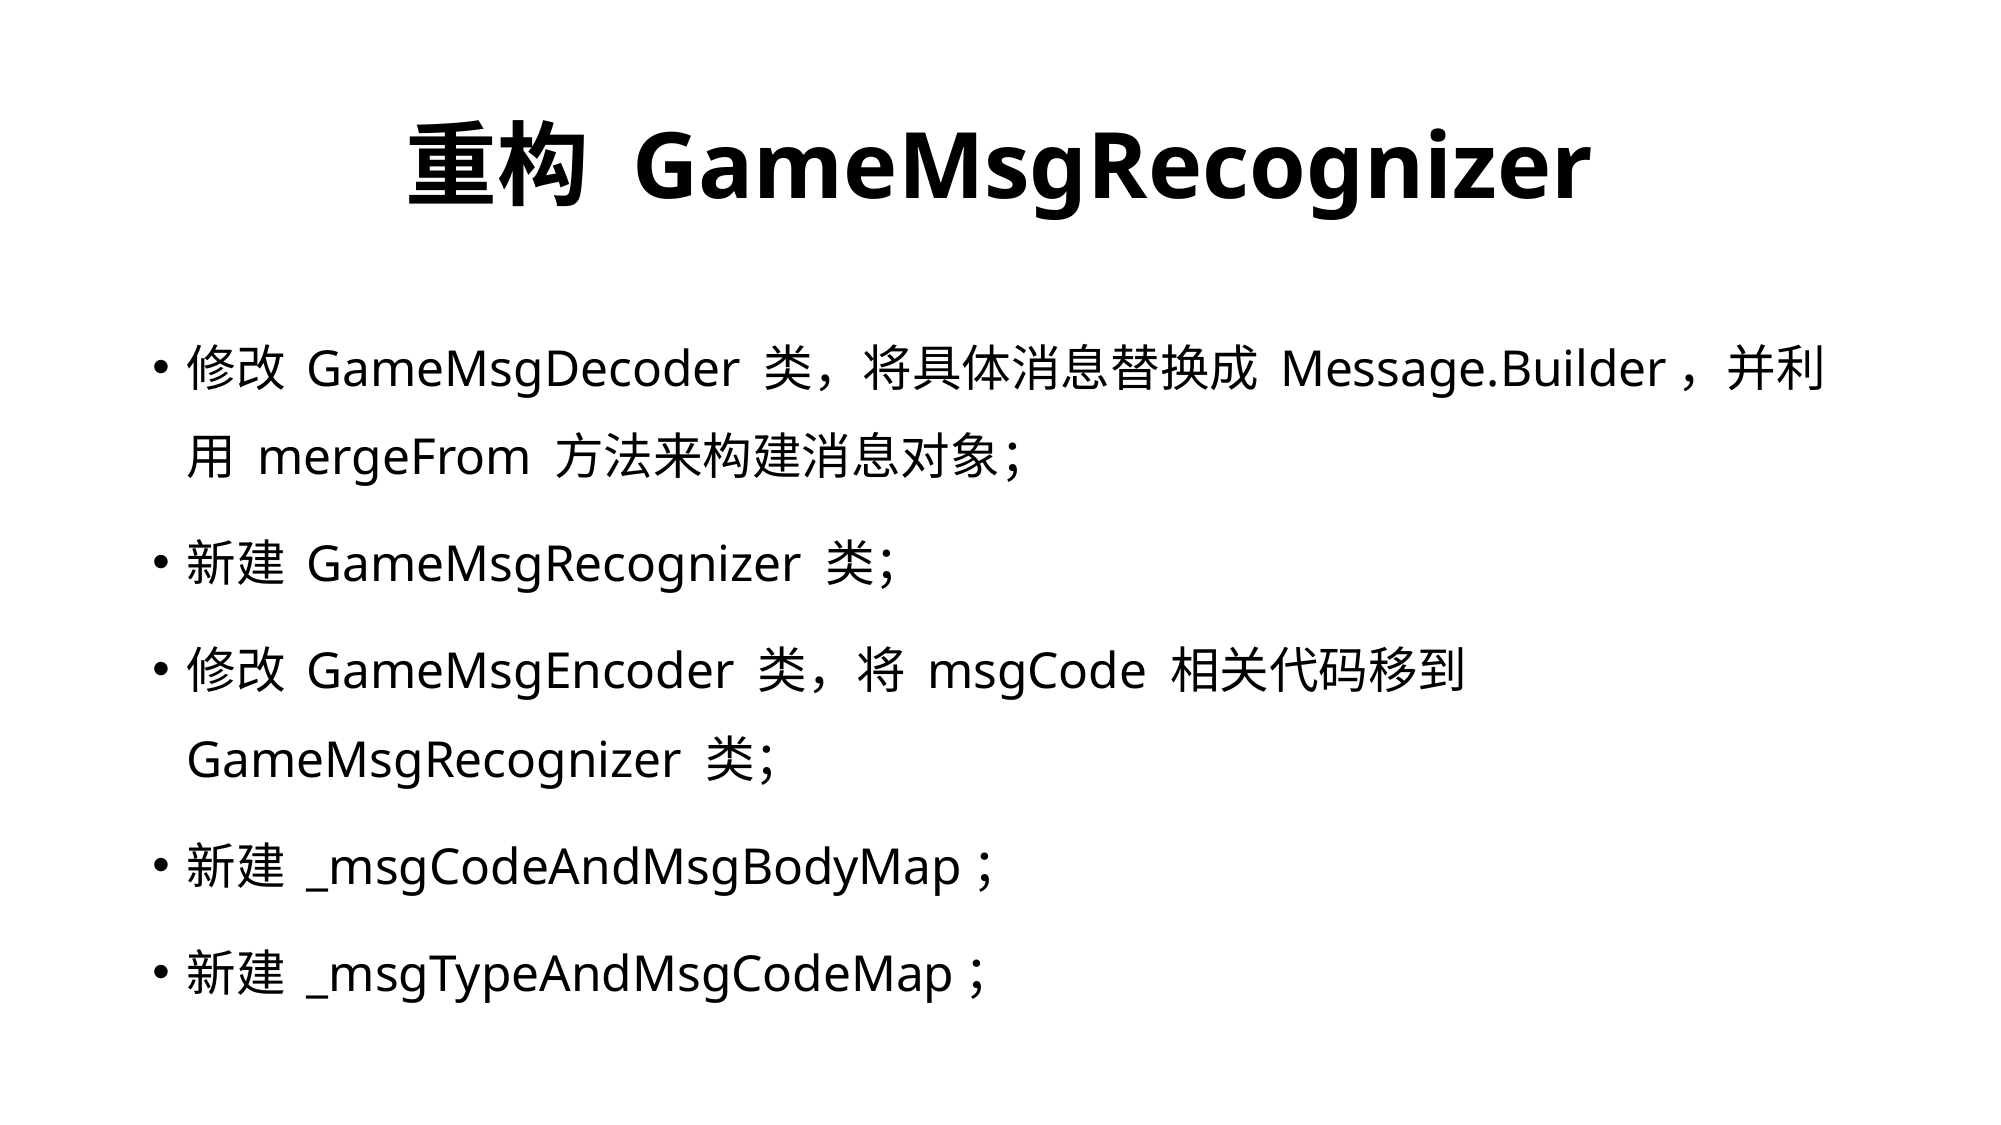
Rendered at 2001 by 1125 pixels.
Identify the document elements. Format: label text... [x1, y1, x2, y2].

title 重构 GameMsgRecognizer [137, 59, 1863, 278]
list 修改 GameMsgDecoder 类，将具体消息替换成 Message.Builder，并利用 mergeFrom 方法来构建消息对象； 新建 GameMsgRecognizer 类； 修改 GameMsgEncoder 类，将 msgCode 相关代码移到 GameMsgRecognizer 类； 新建 _msgCodeAndMsgBodyMap； 新建 _msgTypeAndMsgCodeMap； [137, 299, 1863, 1014]
